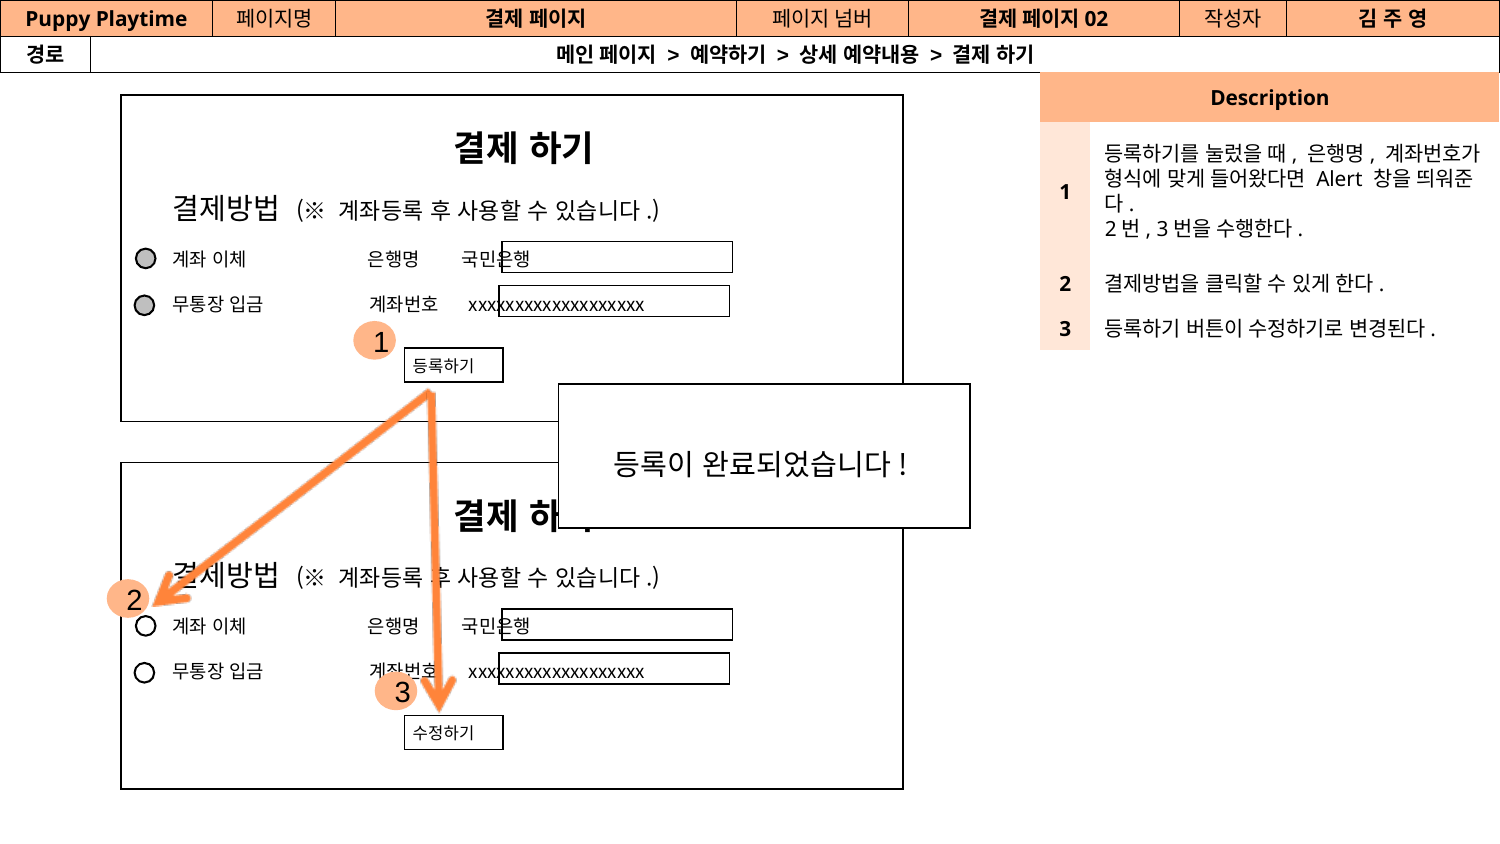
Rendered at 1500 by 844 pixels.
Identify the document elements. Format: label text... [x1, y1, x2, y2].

text_box [121, 462, 904, 790]
text_box 1 [355, 323, 394, 358]
table_header 결제 페이지02 [909, 1, 1179, 45]
table_cell 3 [1040, 305, 1090, 350]
table_cell 결제방법을 클릭할 수 있게 한다. [1090, 260, 1499, 305]
table_cell 메인 페이지 > 예약하기 > 상세 예약내용 > 결제 하기 [91, 46, 1499, 90]
text_box 결제 하기 [438, 118, 750, 176]
text_box [501, 609, 733, 640]
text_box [558, 384, 970, 534]
text_box 3 [376, 673, 416, 709]
table_header 김 주 영 [1287, 1, 1499, 45]
table_header Puppy Playtime [1, 1, 212, 45]
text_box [397, 715, 507, 751]
table_header 페이지 넘버 [737, 1, 908, 45]
text_box 결제 하기 [458, 486, 750, 544]
text_box [499, 285, 730, 317]
table_cell 등록하기 버튼이 수정하기로 변경된다. [1090, 305, 1499, 350]
text_box [134, 663, 155, 683]
table_cell 1 [1040, 122, 1090, 260]
table_header 페이지명 [213, 1, 335, 45]
table_header 작성자 [1180, 1, 1286, 45]
text_box 결제방법 (※ 계좌등록 후 사용할 수 있습니다.) 계좌 이체 은행명 국민은행 무통장 입금 계좌번호 xxxxxxxxxxxxxxxxxxx [157, 182, 839, 391]
text_box [121, 95, 904, 422]
table_header 결제 페이지 [336, 1, 736, 45]
text_box [499, 653, 730, 685]
text_box [135, 248, 156, 269]
table_cell 2 [1040, 260, 1090, 305]
table_cell 경로 [1, 46, 90, 90]
text_box 2 [108, 581, 148, 616]
table_header Description [1040, 72, 1499, 122]
table_cell 등록하기를 눌렀을 때, 은행명, 계좌번호가 형식에 맞게 들어왔다면 Alert 창을 띄워준다. 2번, 3번을 수행한다. [1090, 122, 1499, 260]
picture [150, 386, 458, 714]
text_box 결제방법 (※ 계좌등록 후 사용할 수 있습니다.) 계좌 이체 은행명 국민은행 무통장 입금 계좌번호 xxxxxxxxxxxxxxxxxxx [157, 550, 839, 758]
text_box [501, 241, 733, 273]
text_box [135, 616, 156, 636]
text_box [134, 295, 155, 316]
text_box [397, 347, 507, 384]
